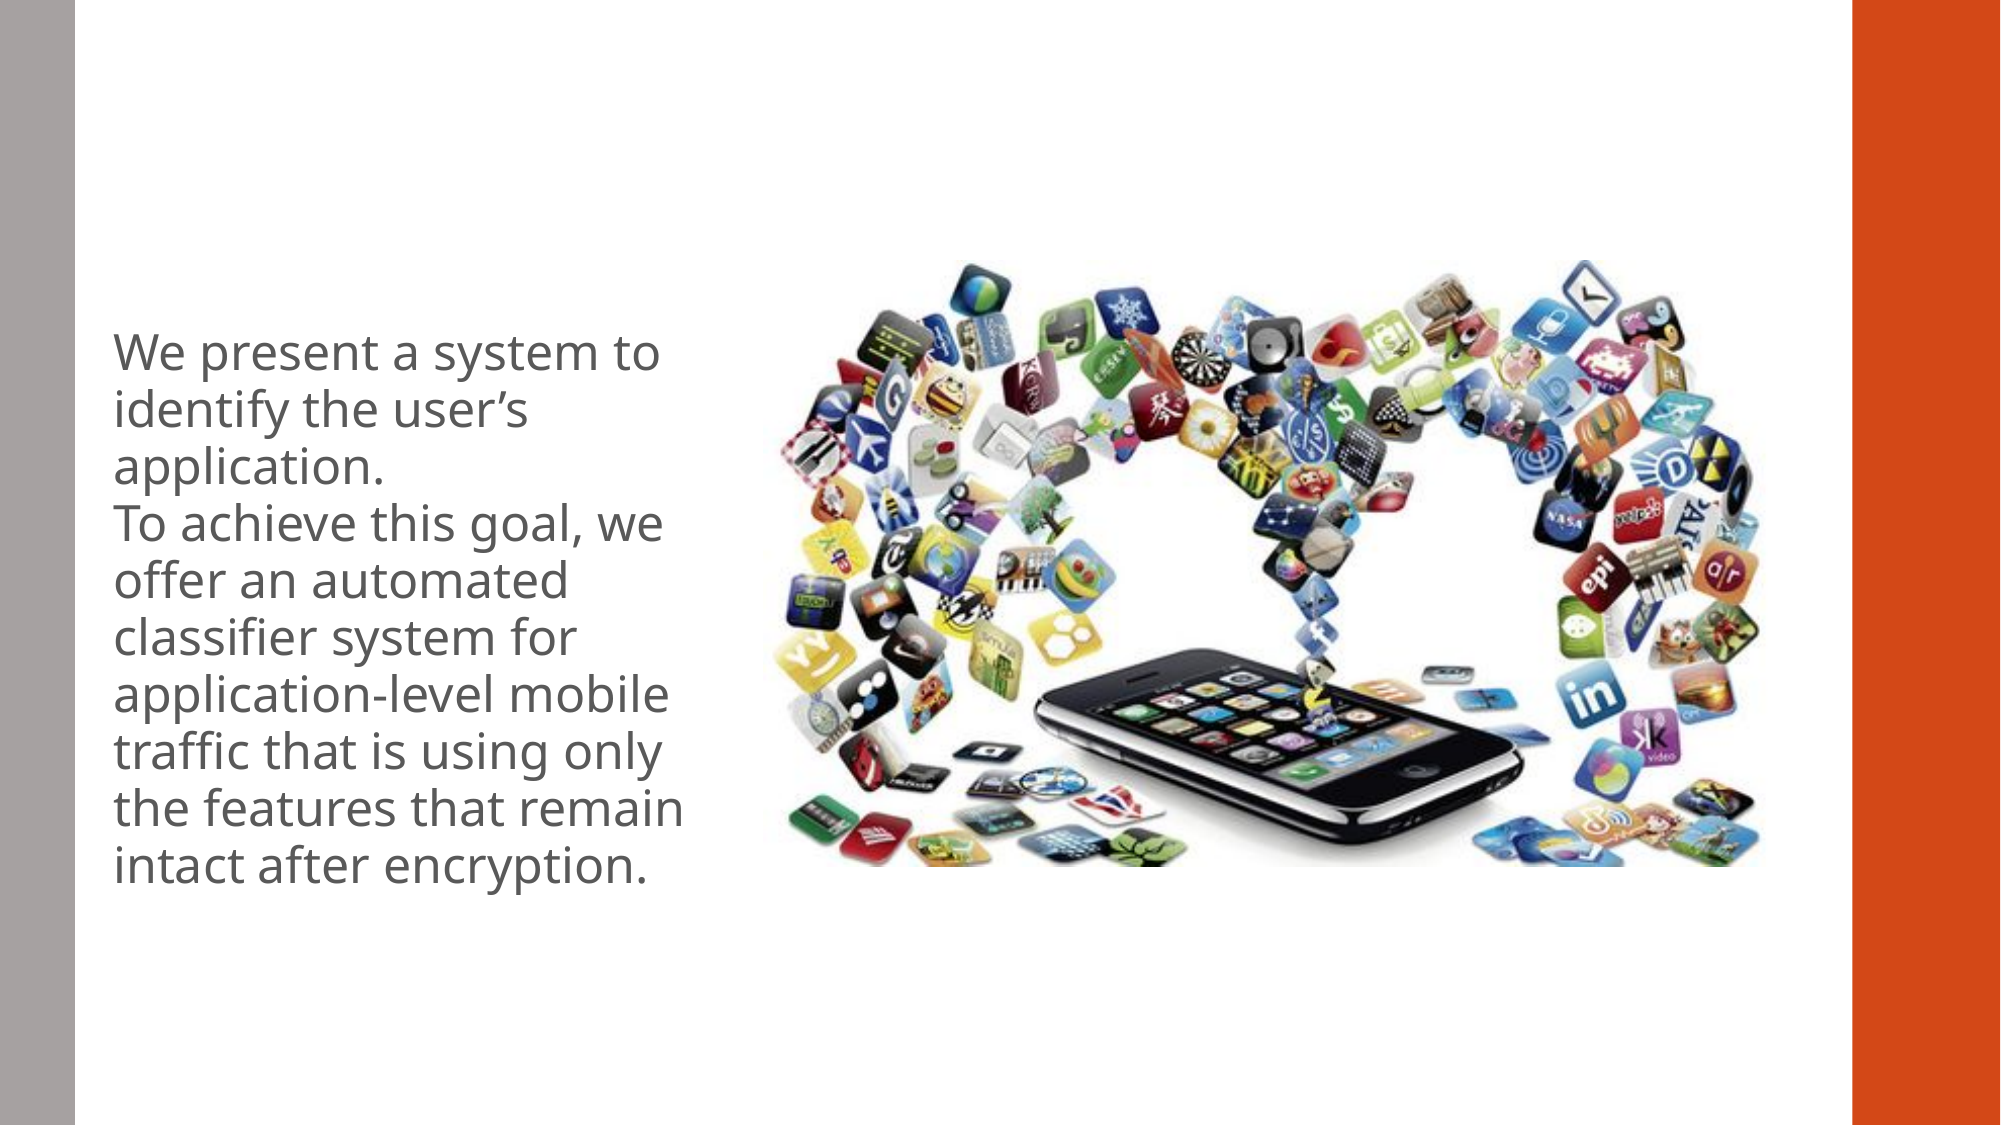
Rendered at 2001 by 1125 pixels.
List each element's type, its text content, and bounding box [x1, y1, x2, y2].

picture [763, 260, 1774, 867]
list We present a system to identify the user’s application. To achieve this goal, we offer an automated classifier system for application-level mobile traffic that is using only the features that remain intact after encryption. [105, 317, 712, 1015]
